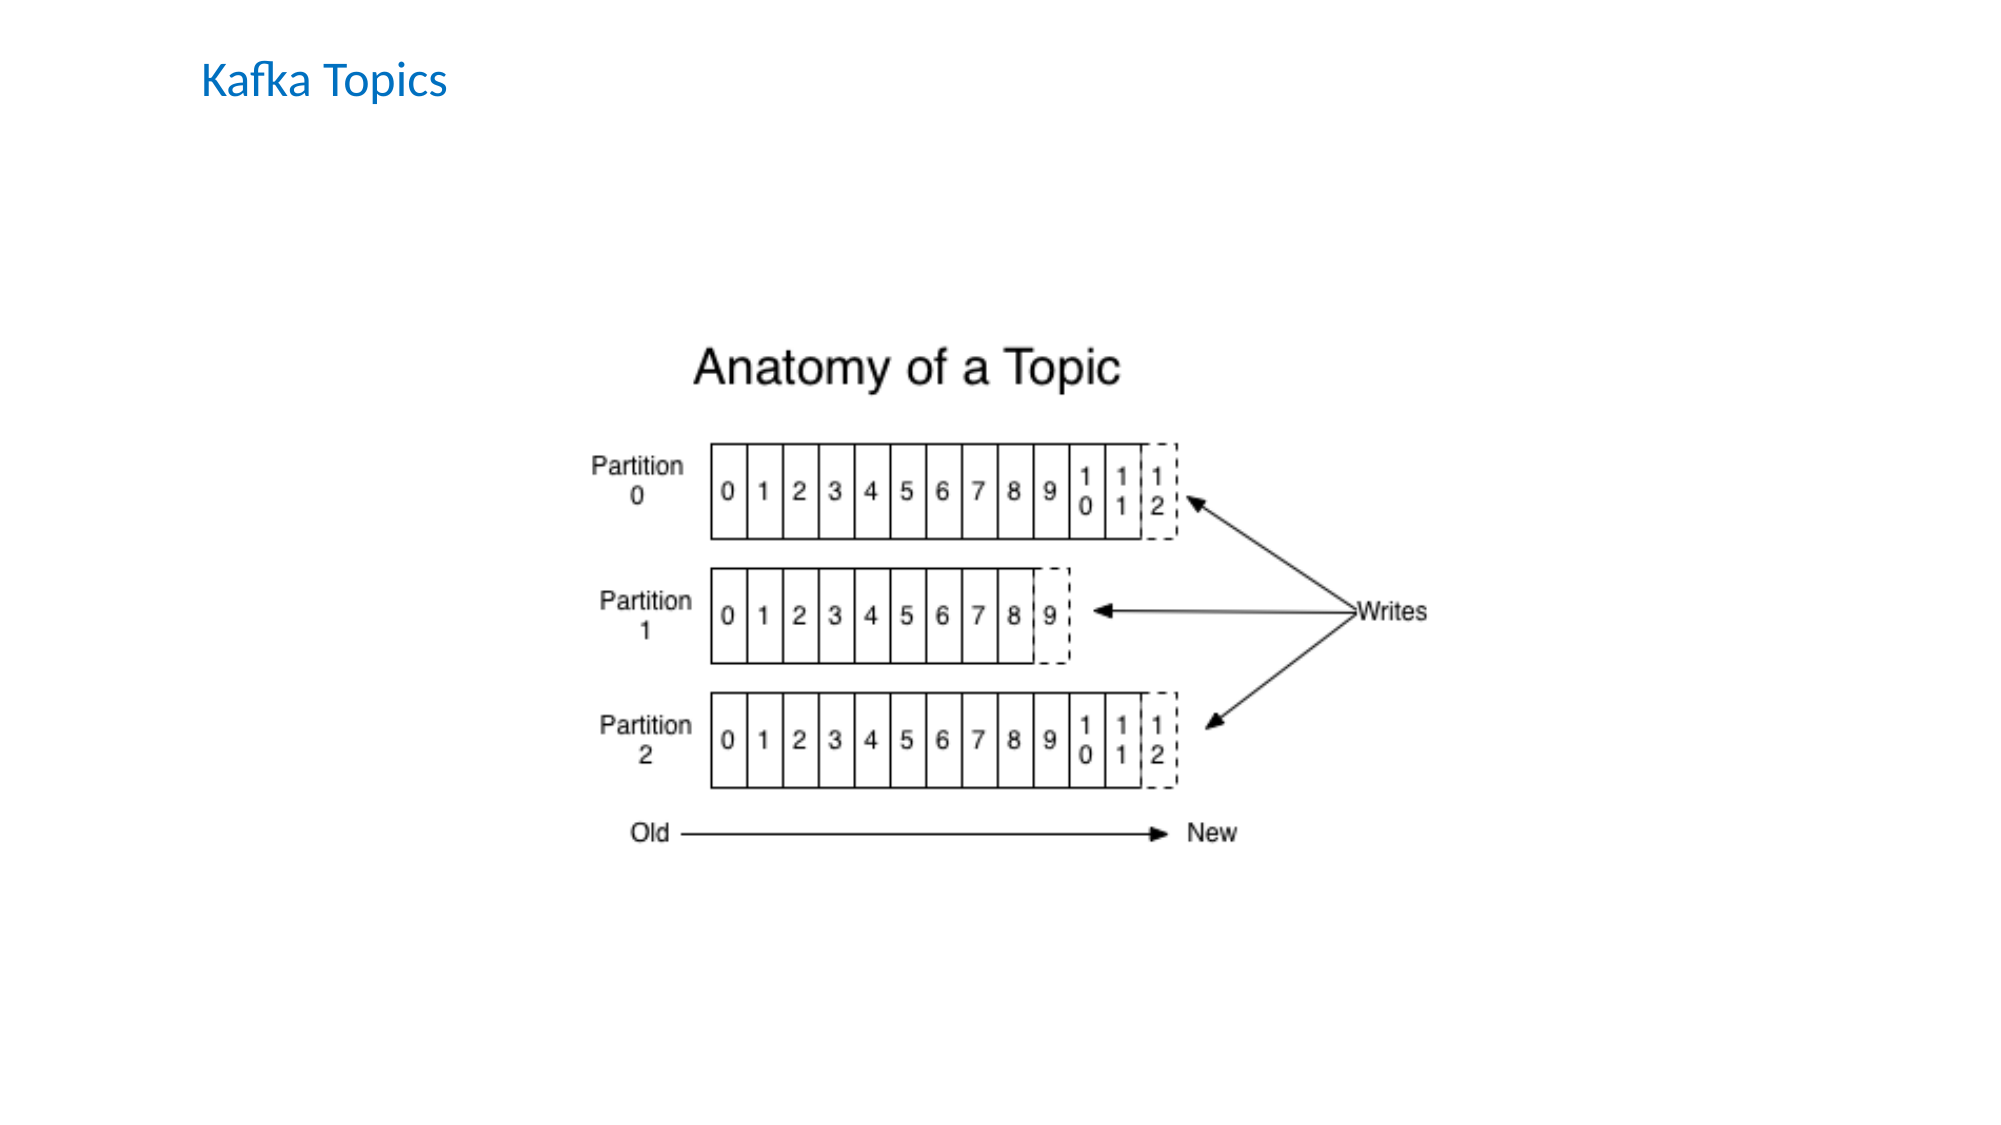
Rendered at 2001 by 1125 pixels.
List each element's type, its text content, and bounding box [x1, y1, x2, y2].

text_box Kafka Topics [186, 38, 523, 114]
picture [572, 315, 1448, 878]
